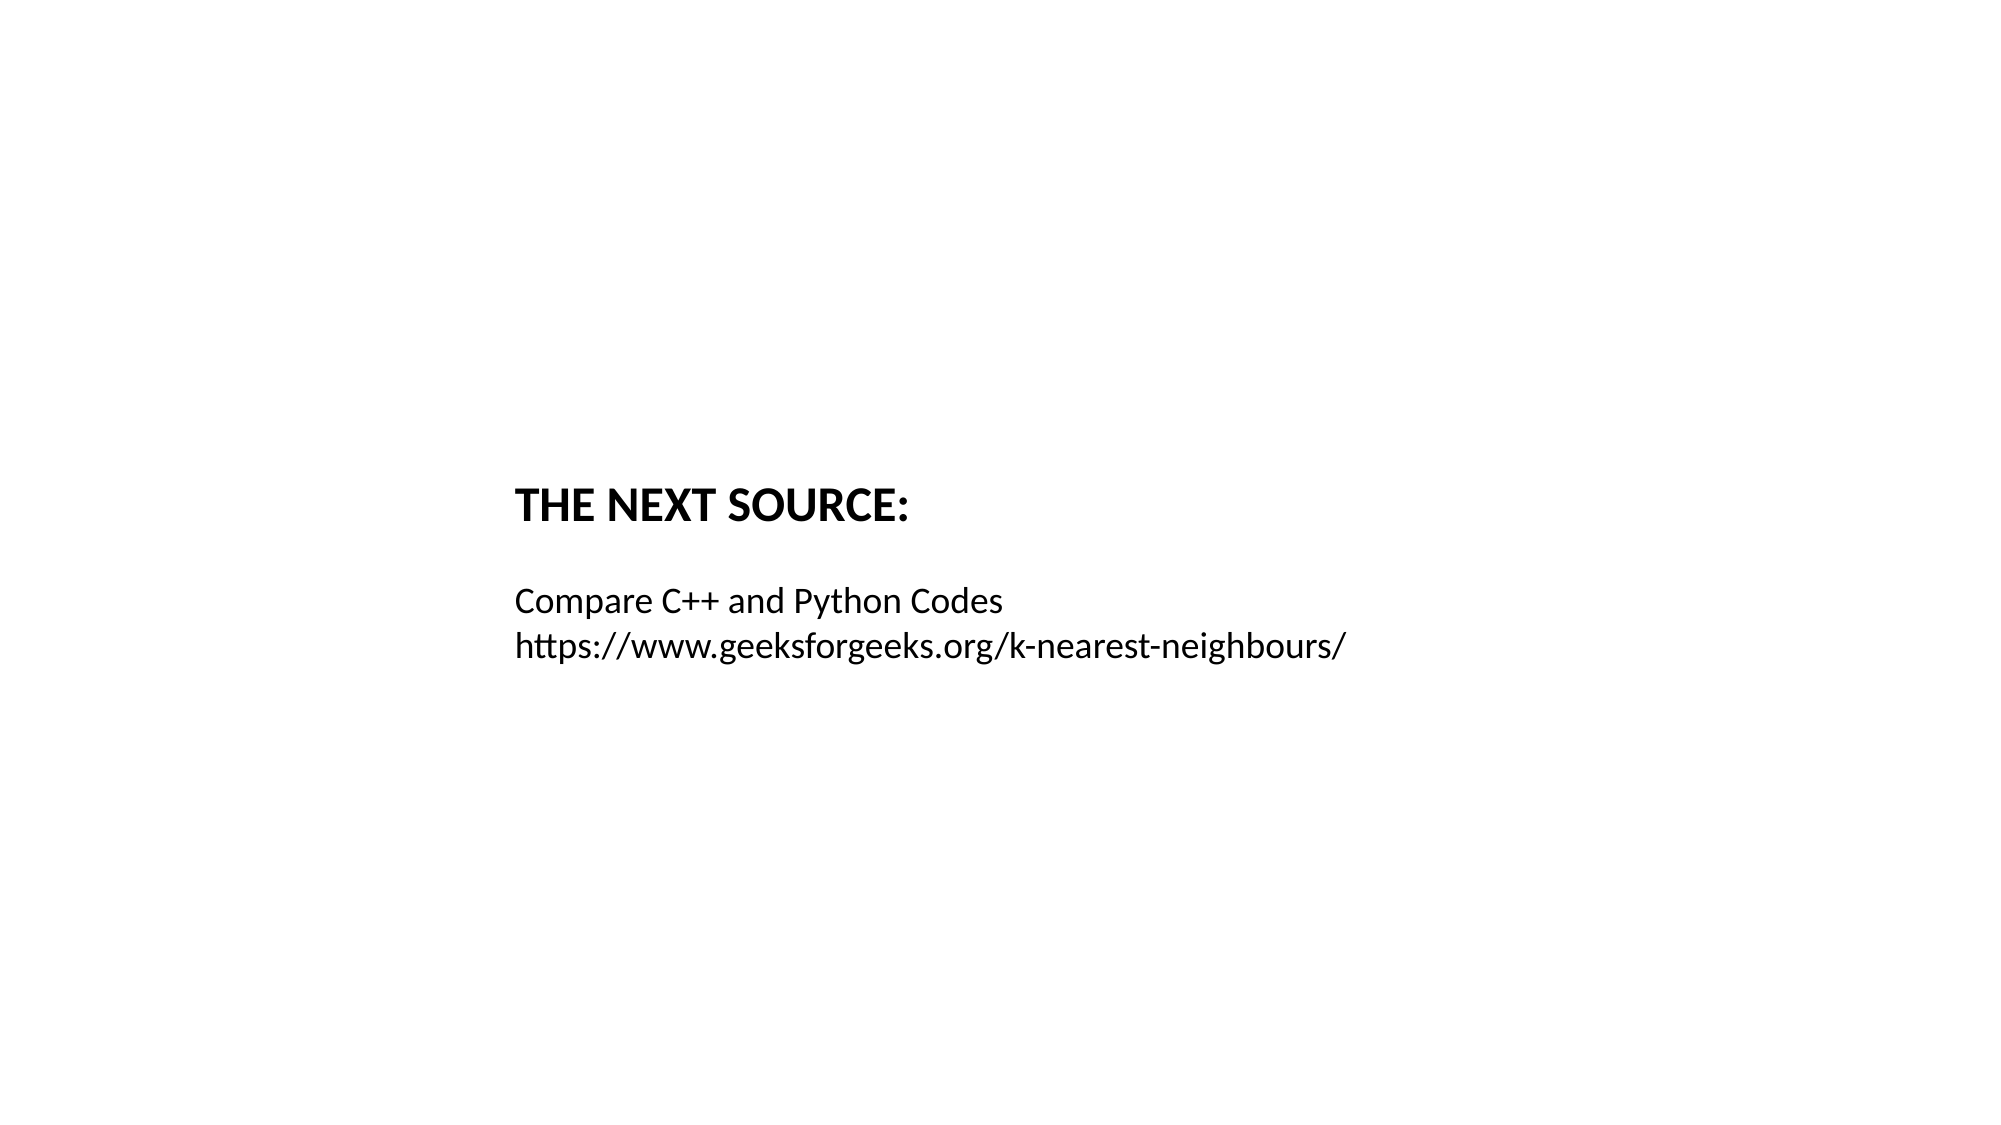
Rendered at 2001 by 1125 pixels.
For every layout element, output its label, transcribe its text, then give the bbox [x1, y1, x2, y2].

text_box THE NEXT SOURCE: Compare C++ and Python Codes https://www.geeksforgeeks.org/k-nearest-neighbours/ [500, 463, 1500, 674]
